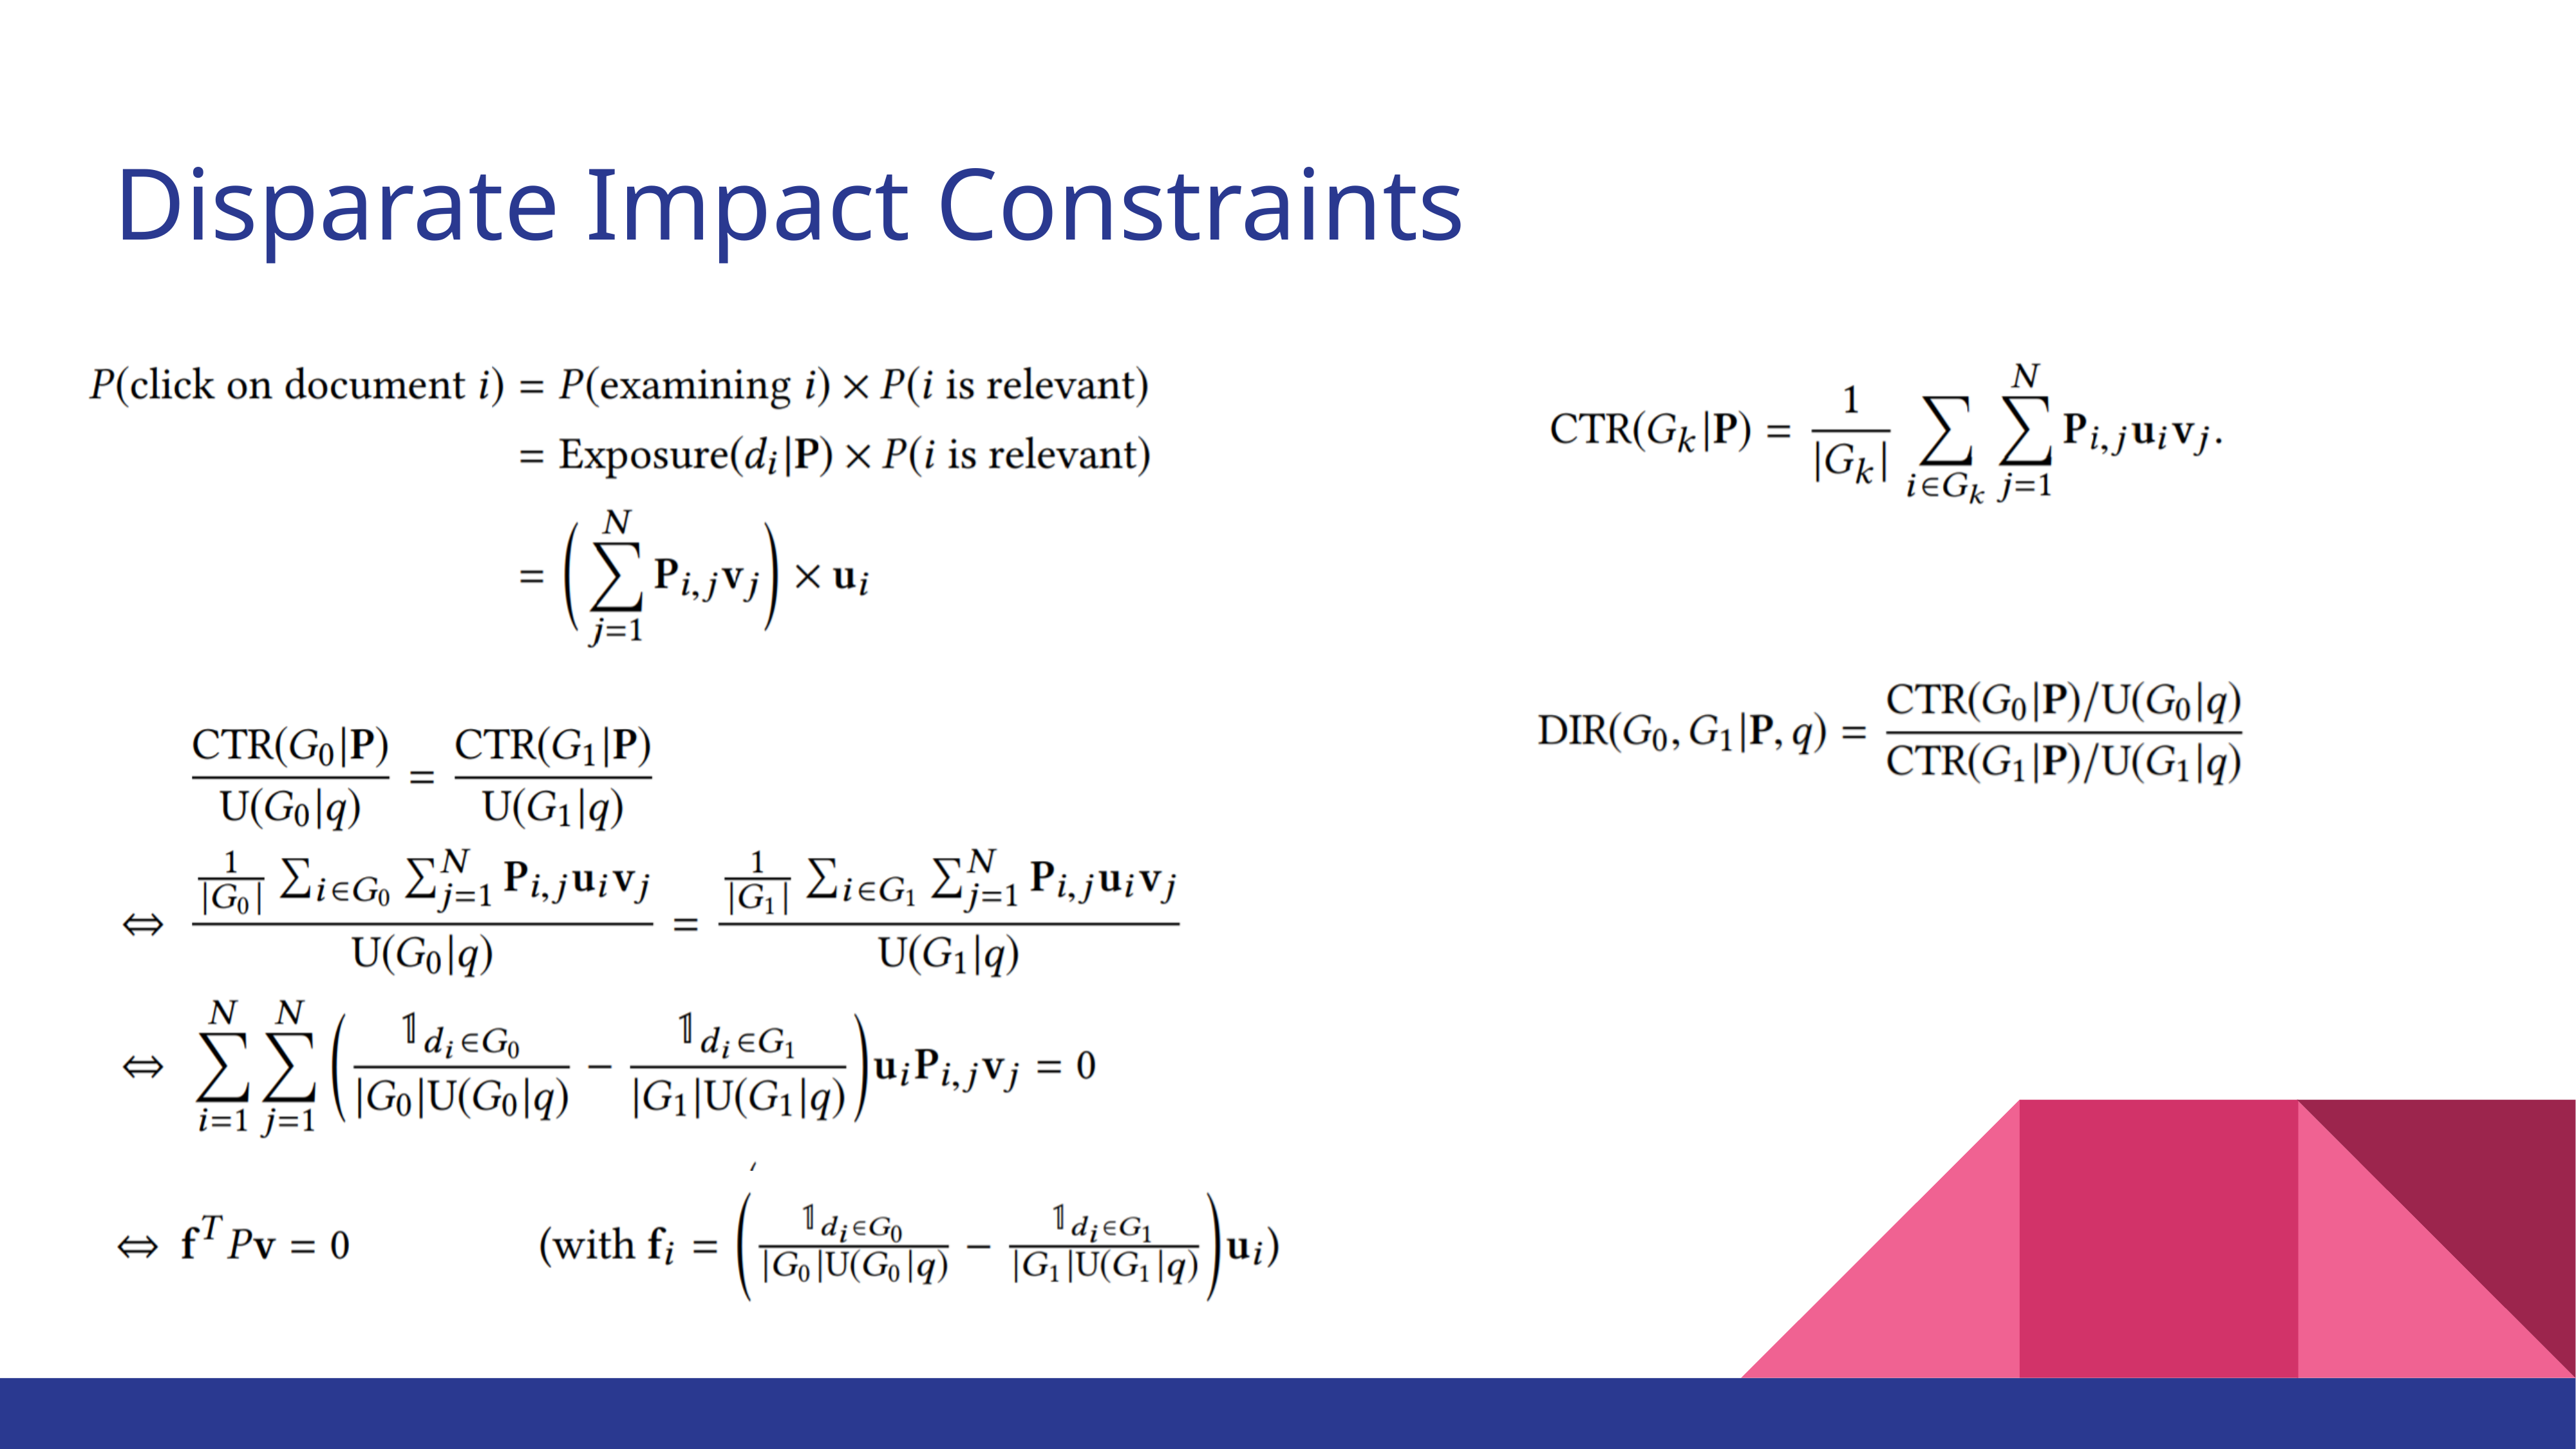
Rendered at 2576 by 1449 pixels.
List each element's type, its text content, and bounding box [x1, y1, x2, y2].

picture [1520, 663, 2262, 801]
picture [88, 714, 1201, 1171]
picture [102, 1177, 1298, 1315]
title Disparate Impact Constraints [88, 115, 2488, 287]
picture [88, 346, 1174, 659]
picture [1520, 346, 2261, 516]
